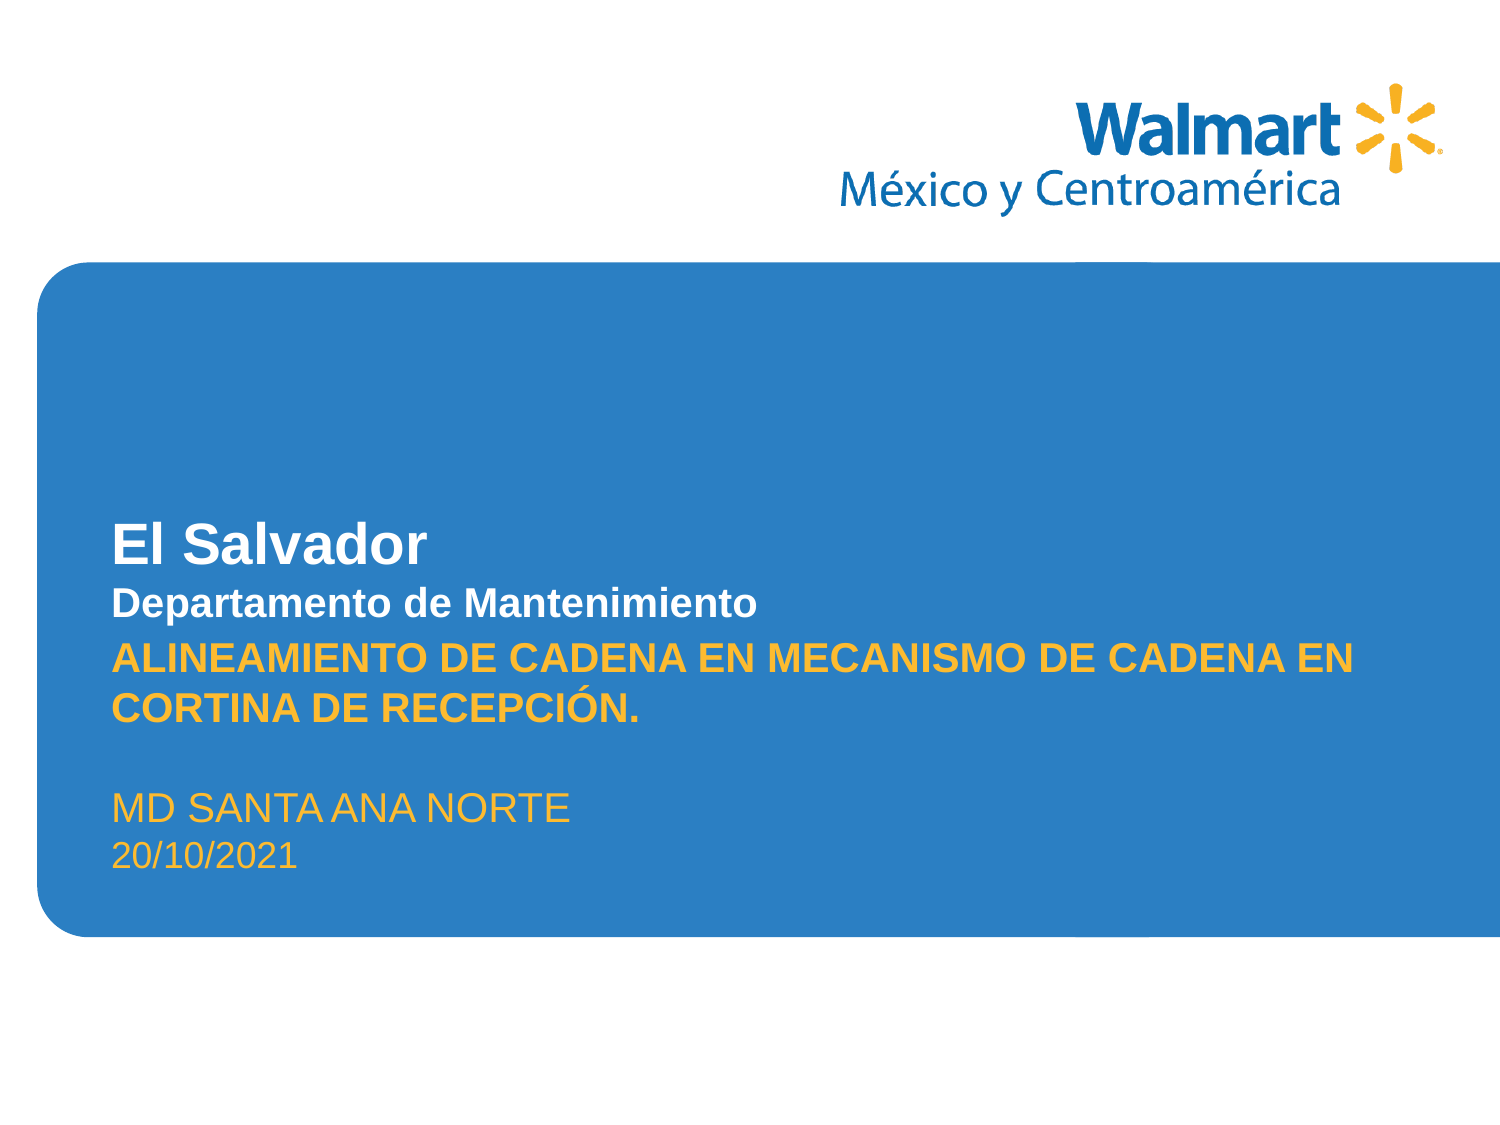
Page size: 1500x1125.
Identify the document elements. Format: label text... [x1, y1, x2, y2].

subtitle ALINEAMIENTO DE CADENA EN MECANISMO DE CADENA EN CORTINA DE RECEPCIÓN. MD SANTA ANA NORTE 20/10/2021 [110, 490, 1451, 779]
picture [841, 83, 1443, 217]
